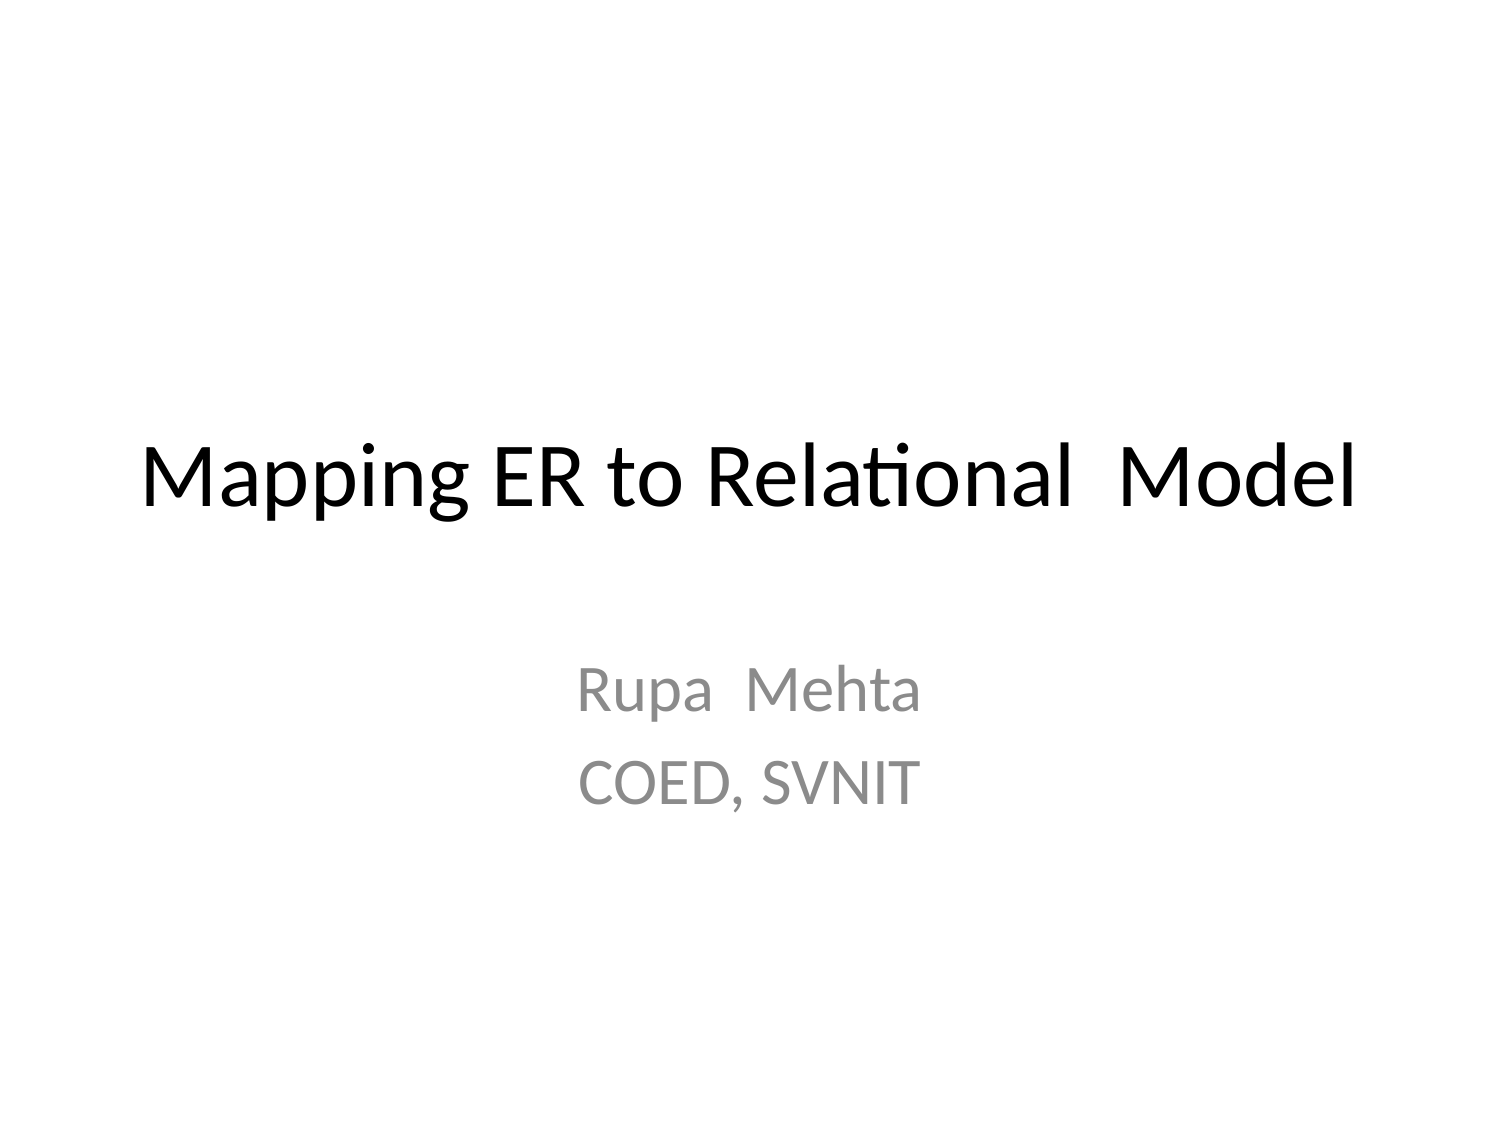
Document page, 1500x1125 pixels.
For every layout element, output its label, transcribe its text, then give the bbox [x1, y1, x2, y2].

subtitle Rupa Mehta COED, SVNIT [225, 637, 1275, 925]
title Mapping ER to Relational Model [112, 349, 1388, 591]
